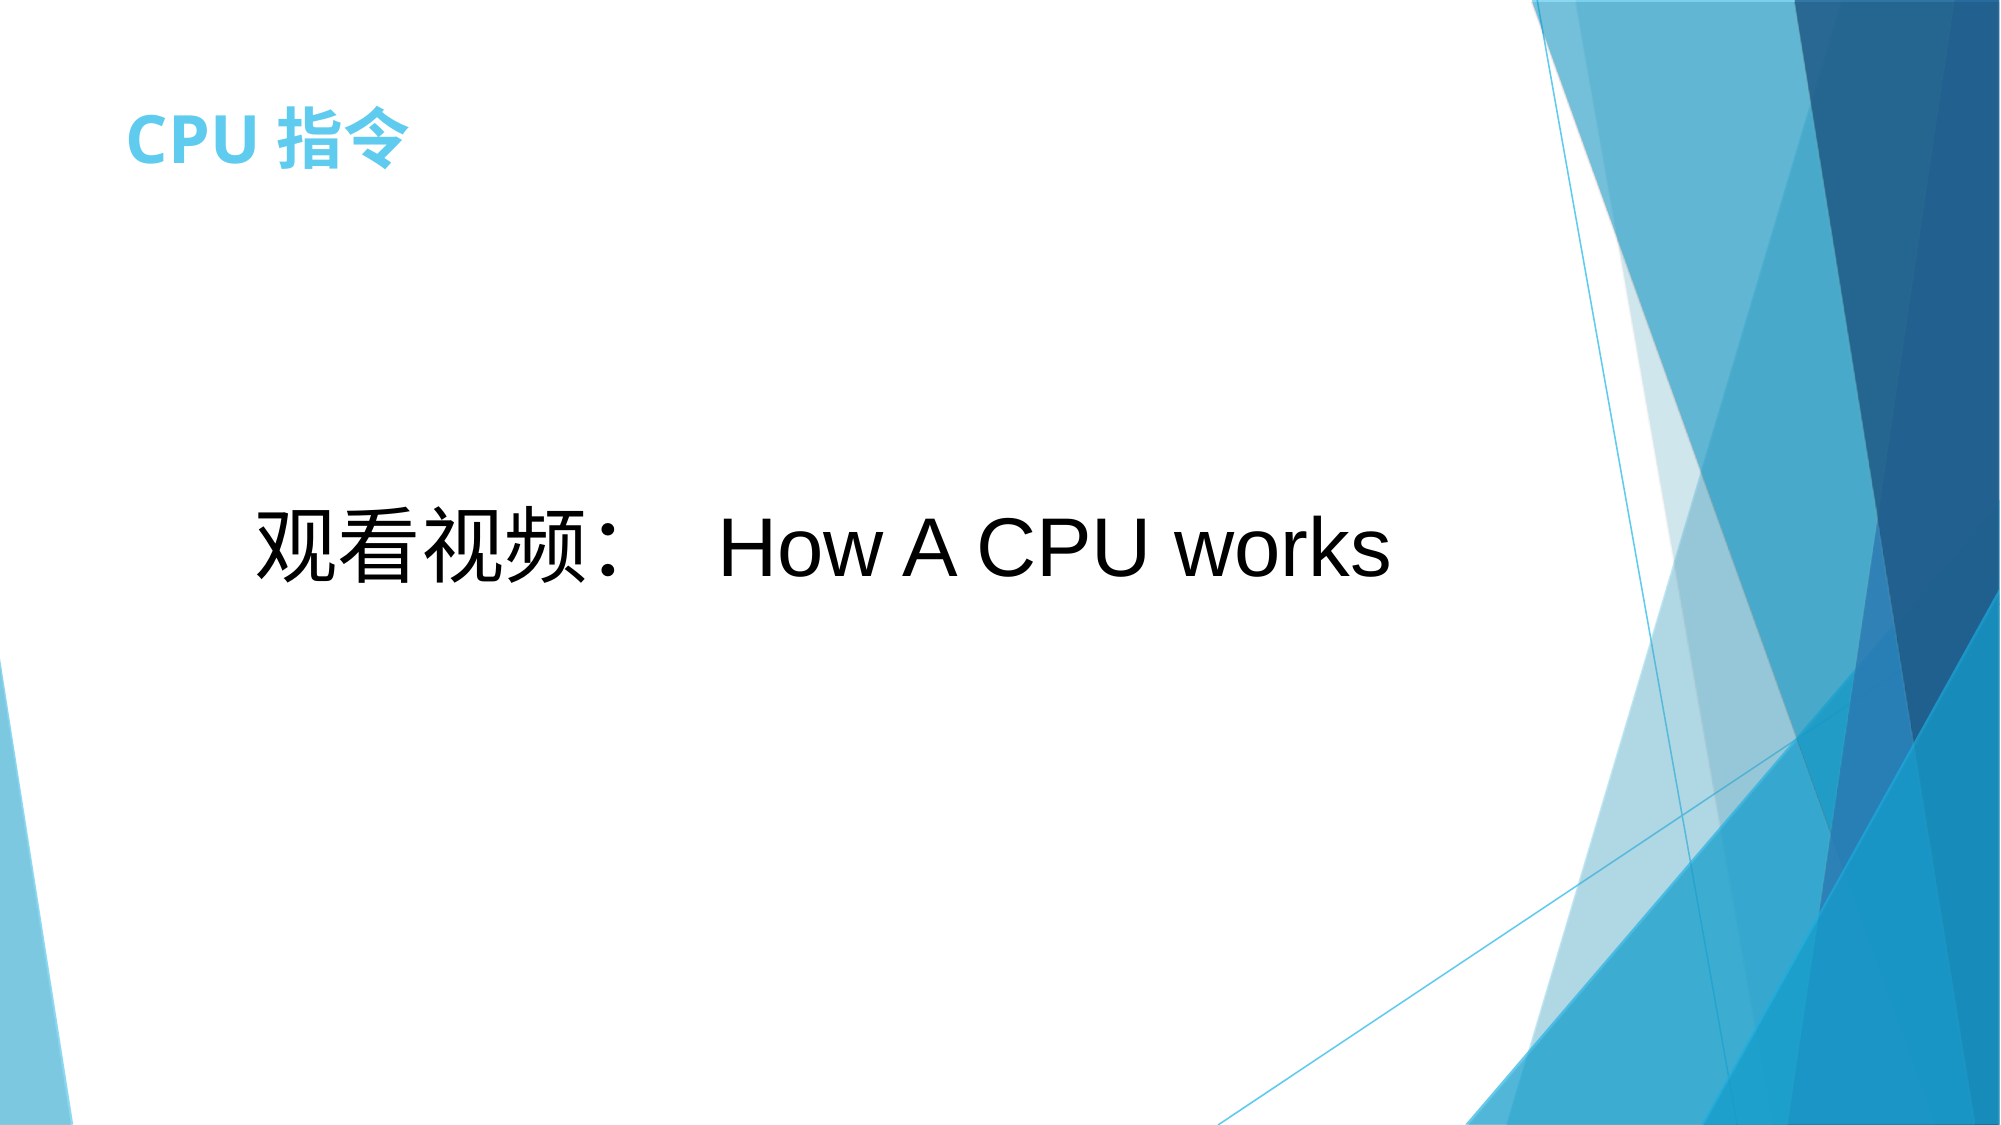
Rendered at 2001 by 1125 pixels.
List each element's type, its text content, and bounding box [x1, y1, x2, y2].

text_box CPU指令 [111, 89, 1521, 180]
text_box 观看视频： How A CPU works [239, 486, 1632, 701]
